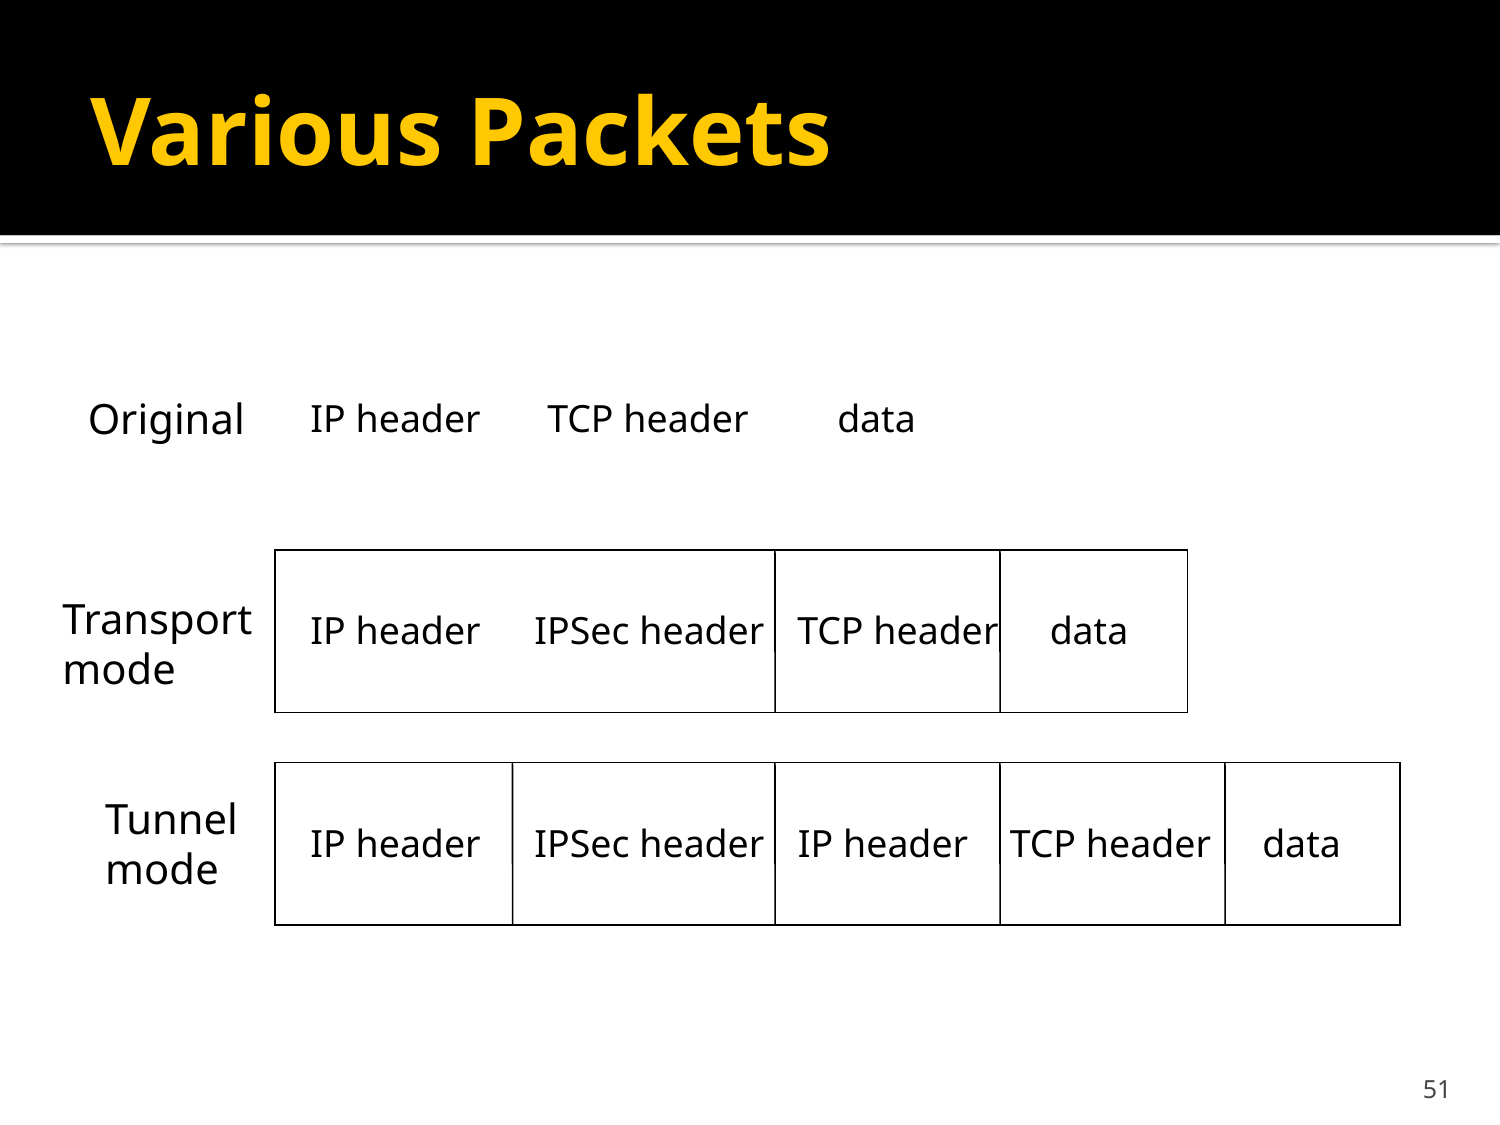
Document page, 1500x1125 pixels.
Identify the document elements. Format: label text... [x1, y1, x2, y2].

text_box IP header [295, 599, 496, 660]
text_box [1000, 549, 1188, 713]
text_box data [1035, 599, 1144, 660]
text_box IP header [295, 387, 496, 448]
title Various Packets [75, 24, 1425, 231]
text_box [1001, 873, 1225, 925]
text_box IPSec header [519, 812, 780, 873]
slide_number 51 [1345, 1062, 1467, 1108]
text_box [274, 549, 775, 713]
text_box Tunnel mode [90, 785, 253, 900]
text_box [1000, 762, 1224, 812]
text_box TCP header [532, 387, 764, 448]
text_box [275, 337, 512, 500]
text_box TCP header [995, 812, 1227, 873]
text_box IP header [295, 812, 496, 873]
text_box IPSec header [519, 599, 780, 660]
text_box TCP header [782, 599, 1014, 660]
text_box [513, 762, 775, 925]
text_box [775, 549, 1000, 713]
text_box Transport mode [47, 585, 268, 700]
text_box IP header [783, 812, 984, 873]
text_box data [822, 387, 931, 448]
text_box Original [73, 385, 260, 450]
text_box [775, 762, 1000, 925]
text_box data [1247, 812, 1356, 873]
text_box [274, 762, 512, 925]
text_box [513, 337, 1000, 500]
text_box [1225, 762, 1400, 925]
